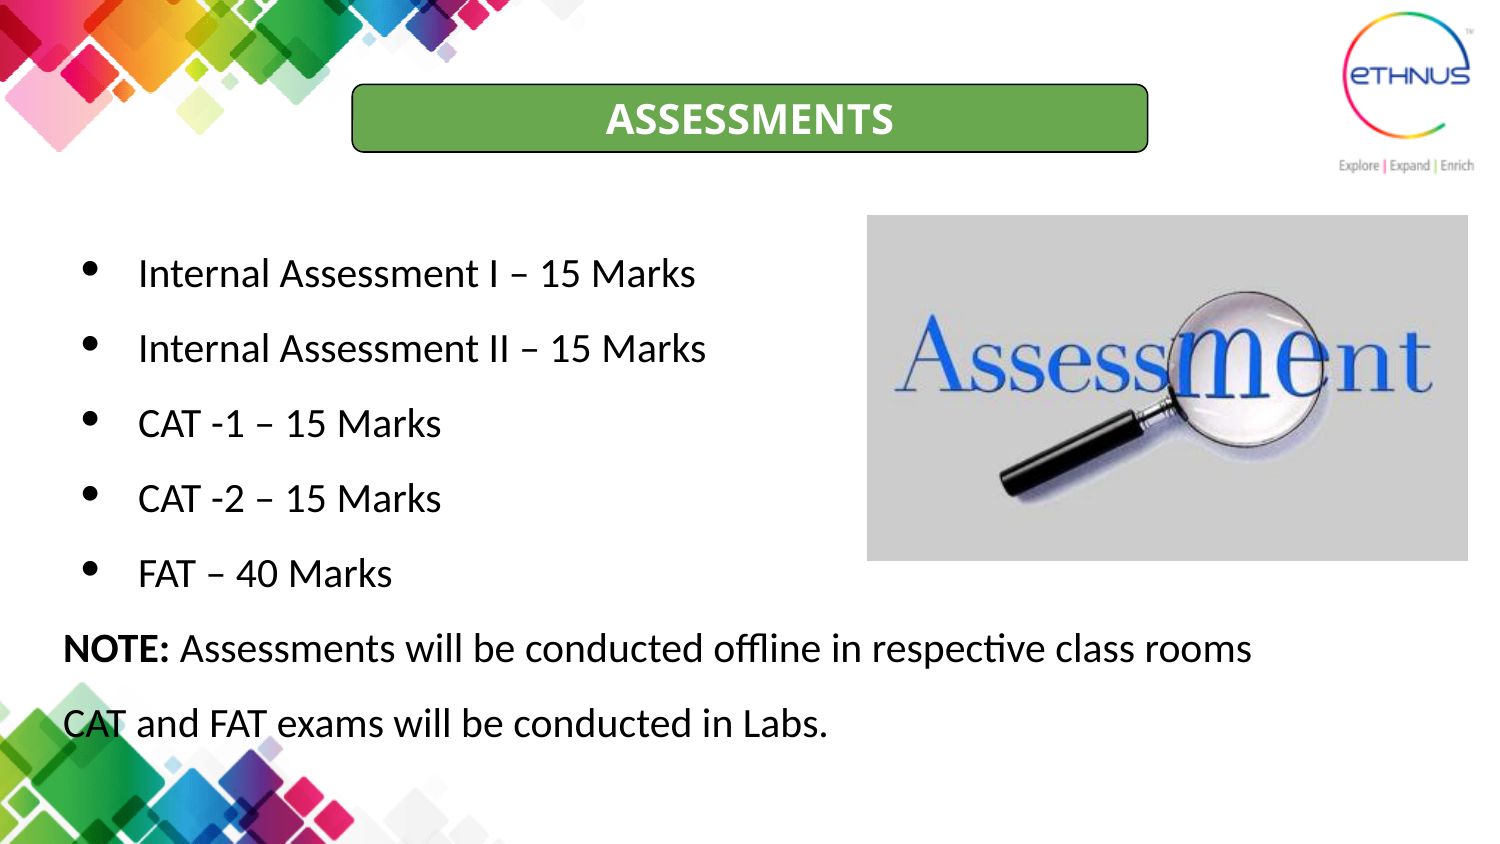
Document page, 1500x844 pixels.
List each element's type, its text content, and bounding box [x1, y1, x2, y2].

picture [1327, 0, 1500, 182]
picture [0, 667, 732, 844]
picture [0, 0, 585, 153]
list Internal Assessment I – 15 Marks Internal Assessment II – 15 Marks CAT -1 – 15 Marks CAT -2 – 15 Marks FAT – 40 Marks NOTE: Assessments will be conducted offline in respective class rooms CAT and FAT exams will be conducted in Labs. [48, 205, 1345, 571]
picture [867, 215, 1468, 561]
text_box ASSESSMENTS [589, 84, 1148, 153]
